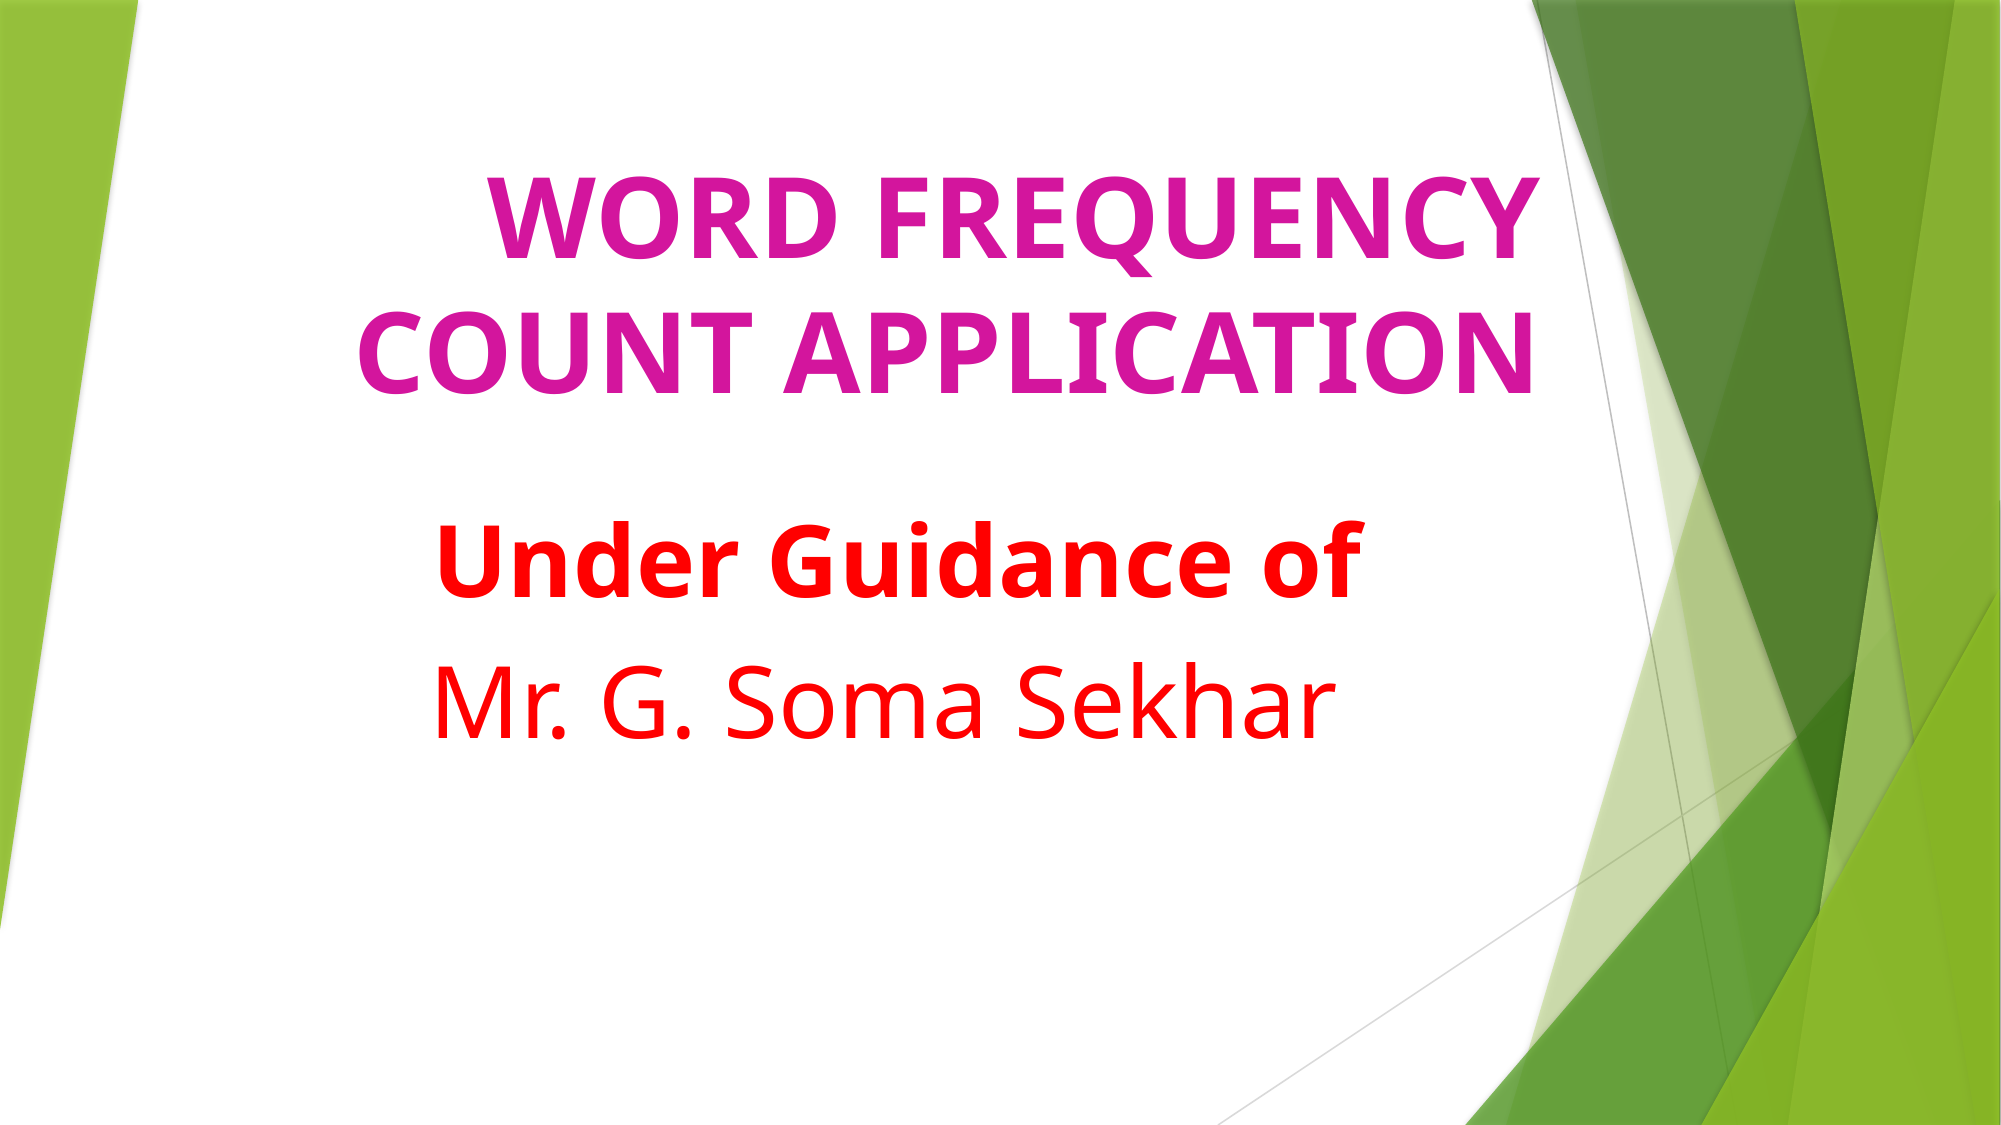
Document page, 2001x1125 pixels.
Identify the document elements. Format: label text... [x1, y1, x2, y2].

title WORD FREQUENCY COUNT APPLICATION [139, 91, 1557, 424]
subtitle Under Guidance of Mr. G. Soma Sekhar [247, 490, 1522, 849]
